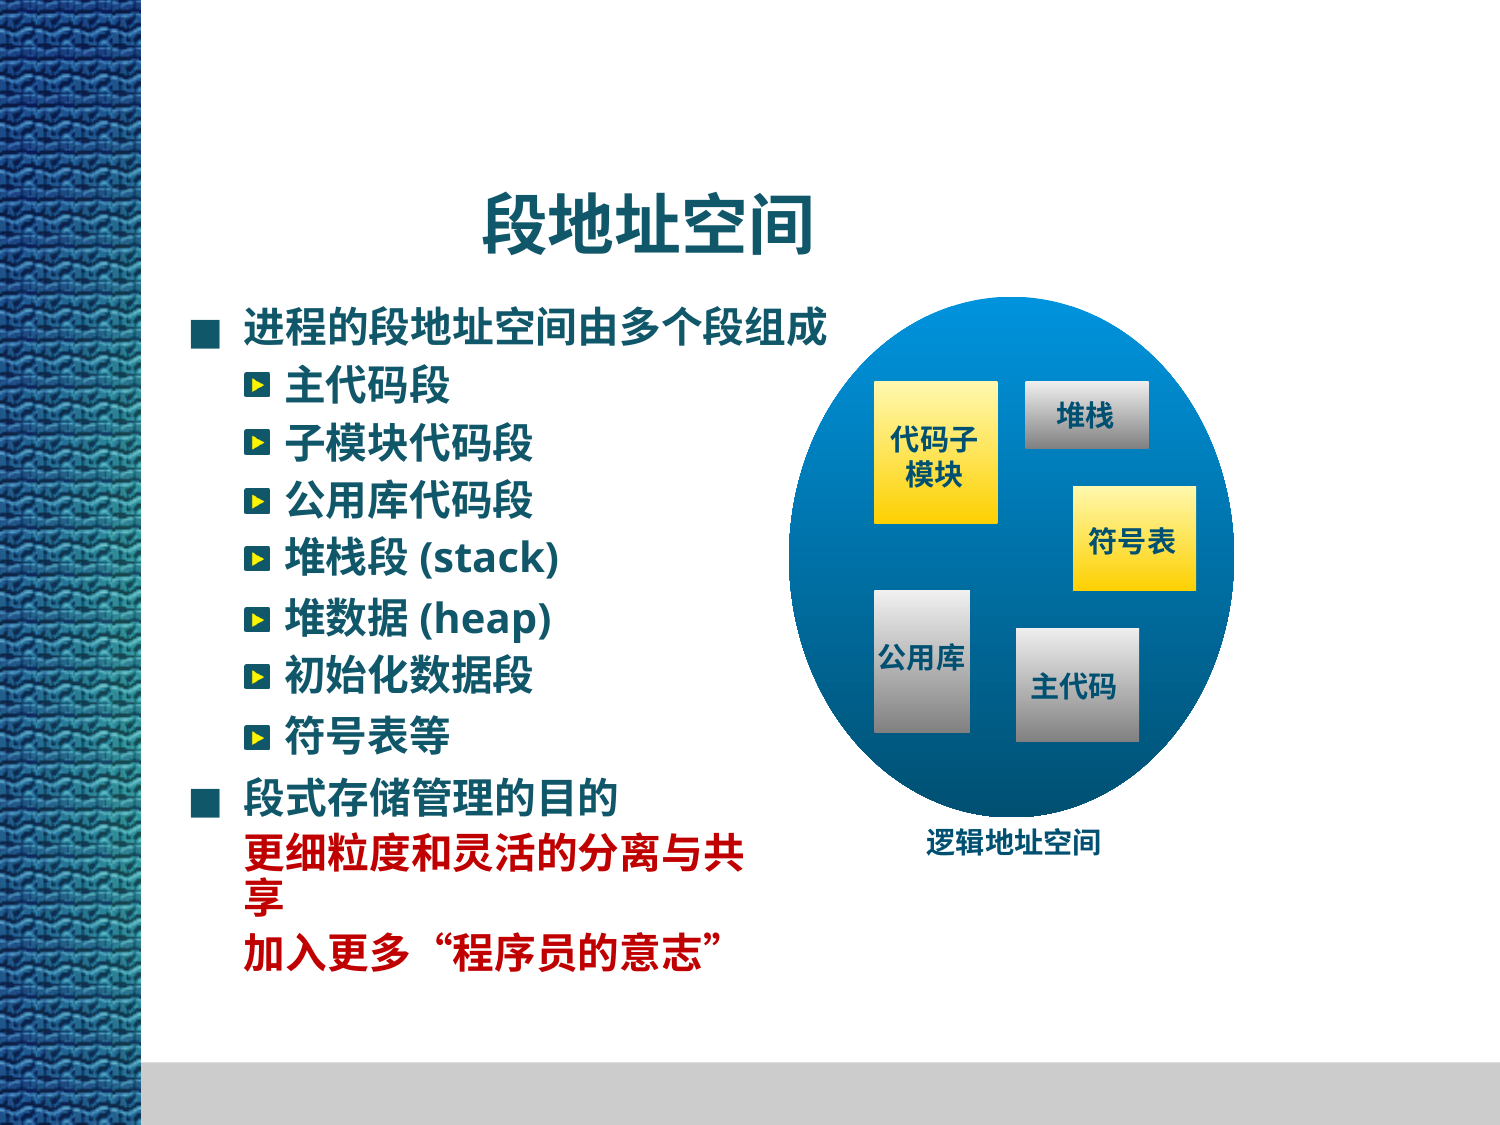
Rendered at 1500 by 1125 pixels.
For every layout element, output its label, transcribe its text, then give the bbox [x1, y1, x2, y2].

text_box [170, 768, 802, 943]
picture [244, 664, 270, 690]
text_box ■ [172, 299, 238, 360]
text_box 符号表等 [269, 707, 783, 767]
text_box 段地址空间 [466, 175, 1069, 271]
text_box 公用库代码段 [269, 471, 783, 528]
text_box 进程的段地址空间由多个段组成 [228, 296, 788, 359]
text_box 初始化数据段 [269, 647, 783, 707]
text_box 堆栈段(stack) [269, 528, 783, 589]
picture [244, 724, 270, 750]
text_box 主代码段 [269, 355, 783, 412]
picture [244, 488, 270, 514]
picture [244, 429, 270, 455]
text_box 堆数据(heap) [269, 589, 783, 647]
text_box 子模块代码段 [269, 412, 783, 471]
picture [244, 606, 270, 632]
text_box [788, 296, 1235, 868]
picture [0, 0, 141, 1125]
picture [244, 372, 270, 398]
picture [244, 545, 270, 571]
